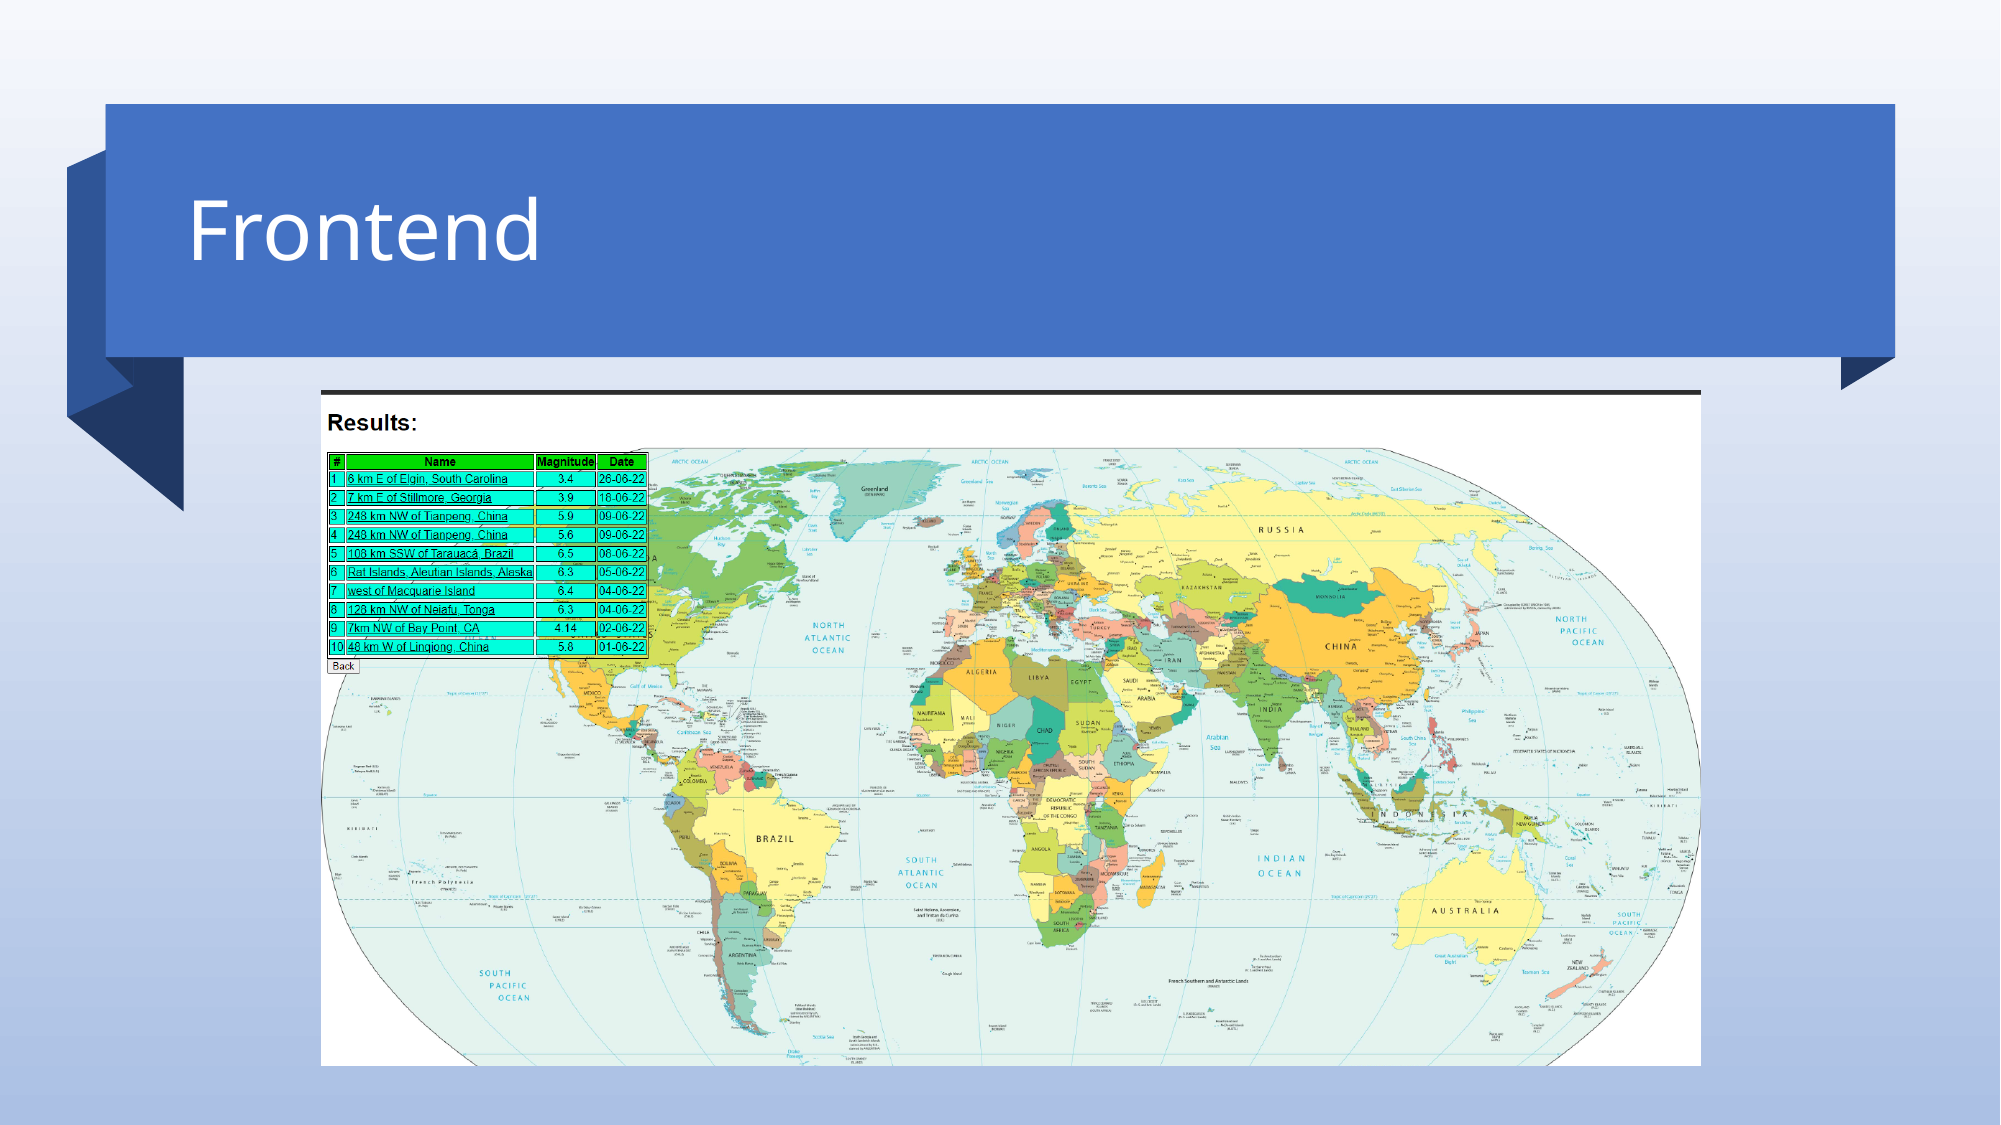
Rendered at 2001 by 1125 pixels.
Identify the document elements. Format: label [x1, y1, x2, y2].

text_box [0, 0, 2000, 1125]
picture [321, 390, 1701, 1066]
text_box [67, 104, 1895, 512]
